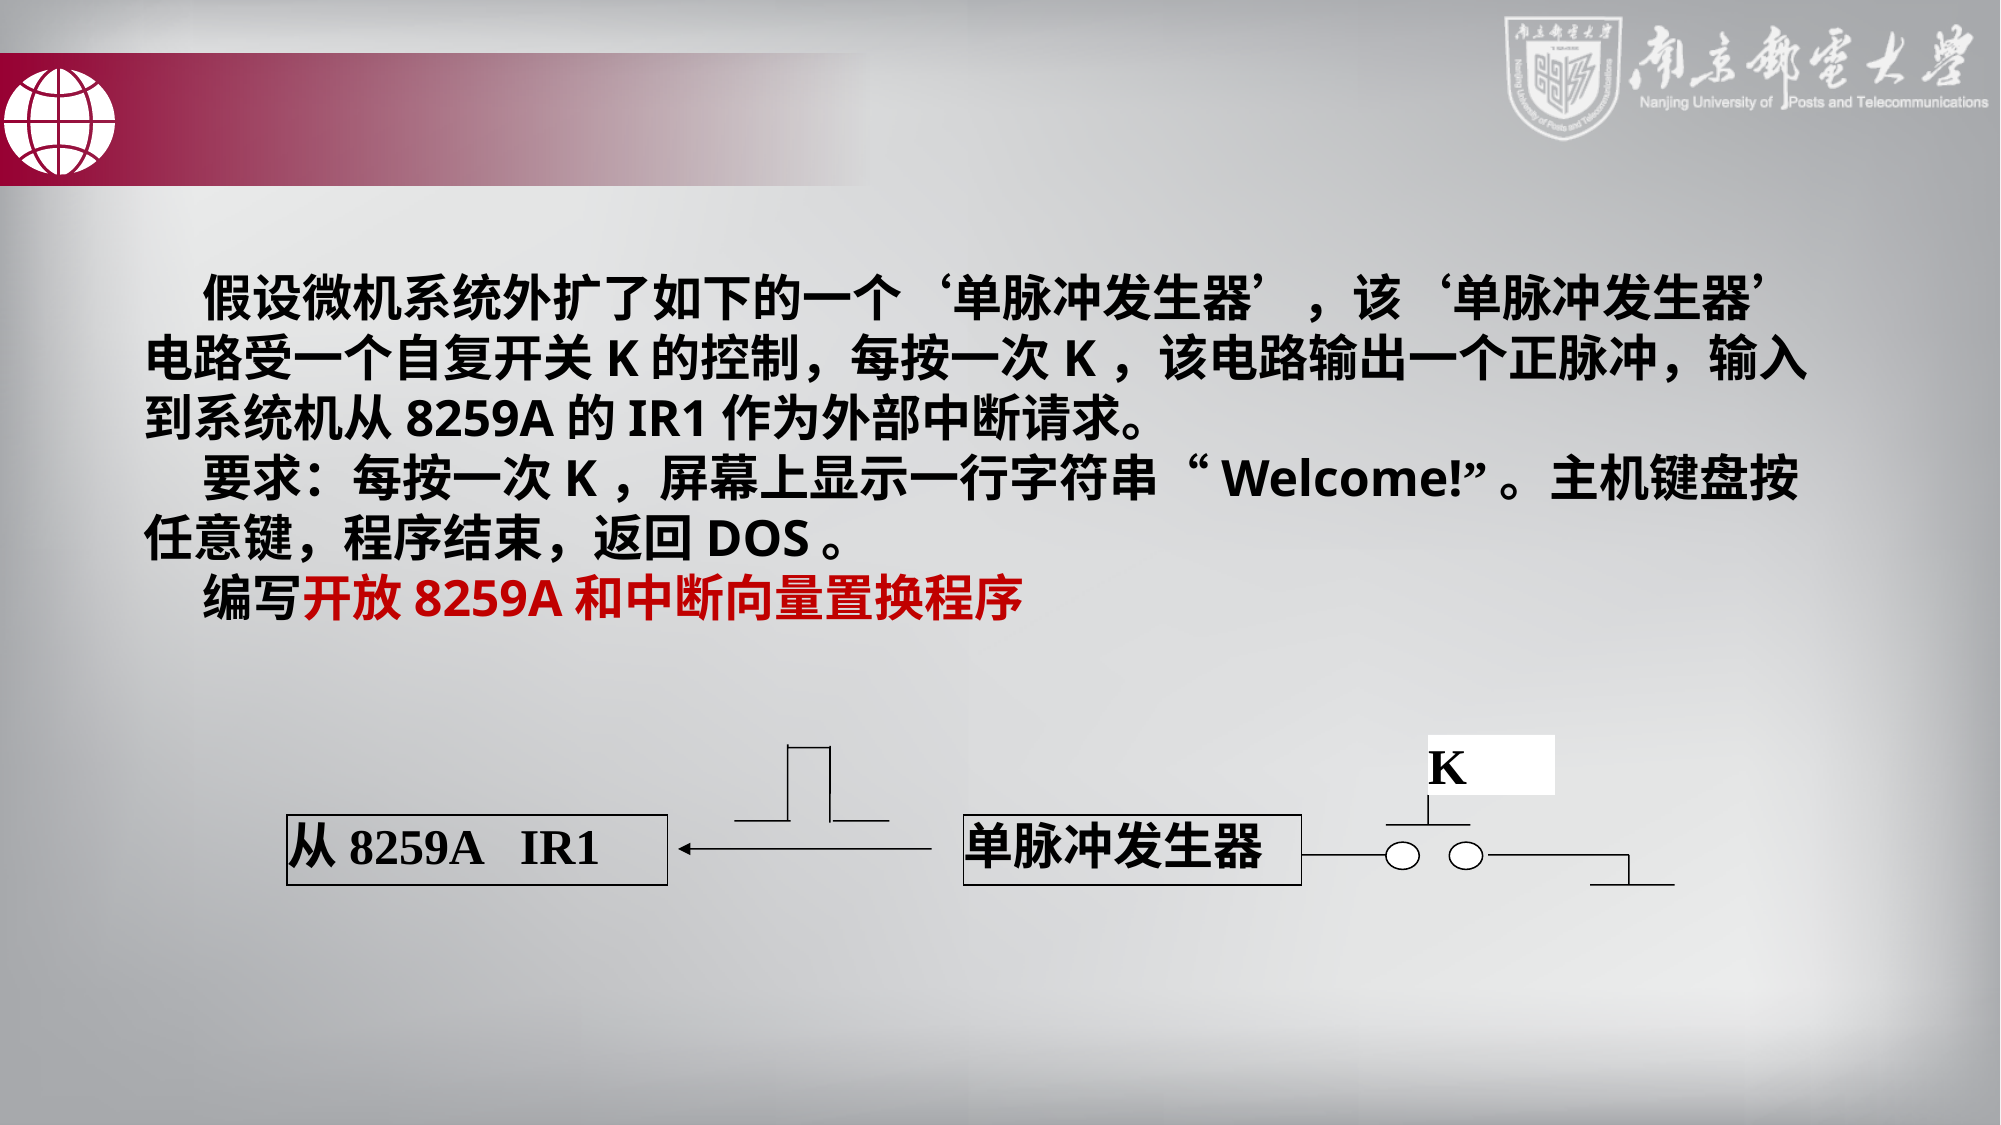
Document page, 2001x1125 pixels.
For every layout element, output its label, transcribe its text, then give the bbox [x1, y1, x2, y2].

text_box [287, 734, 1675, 885]
picture [0, 0, 2001, 1125]
text_box 假设微机系统外扩了如下的一个‘单脉冲发生器’，该‘单脉冲发生器’电路受一个自复开关K的控制，每按一次K，该电路输出一个正脉冲，输入到系统机从8259A的IR1作为外部中断请求。 要求：每按一次K，屏幕上显示一行字符串“Welcome!”。主机键盘按任意键，程序结束，返回DOS。 编写开放8259A和中断向量置换程序 [128, 258, 1858, 694]
